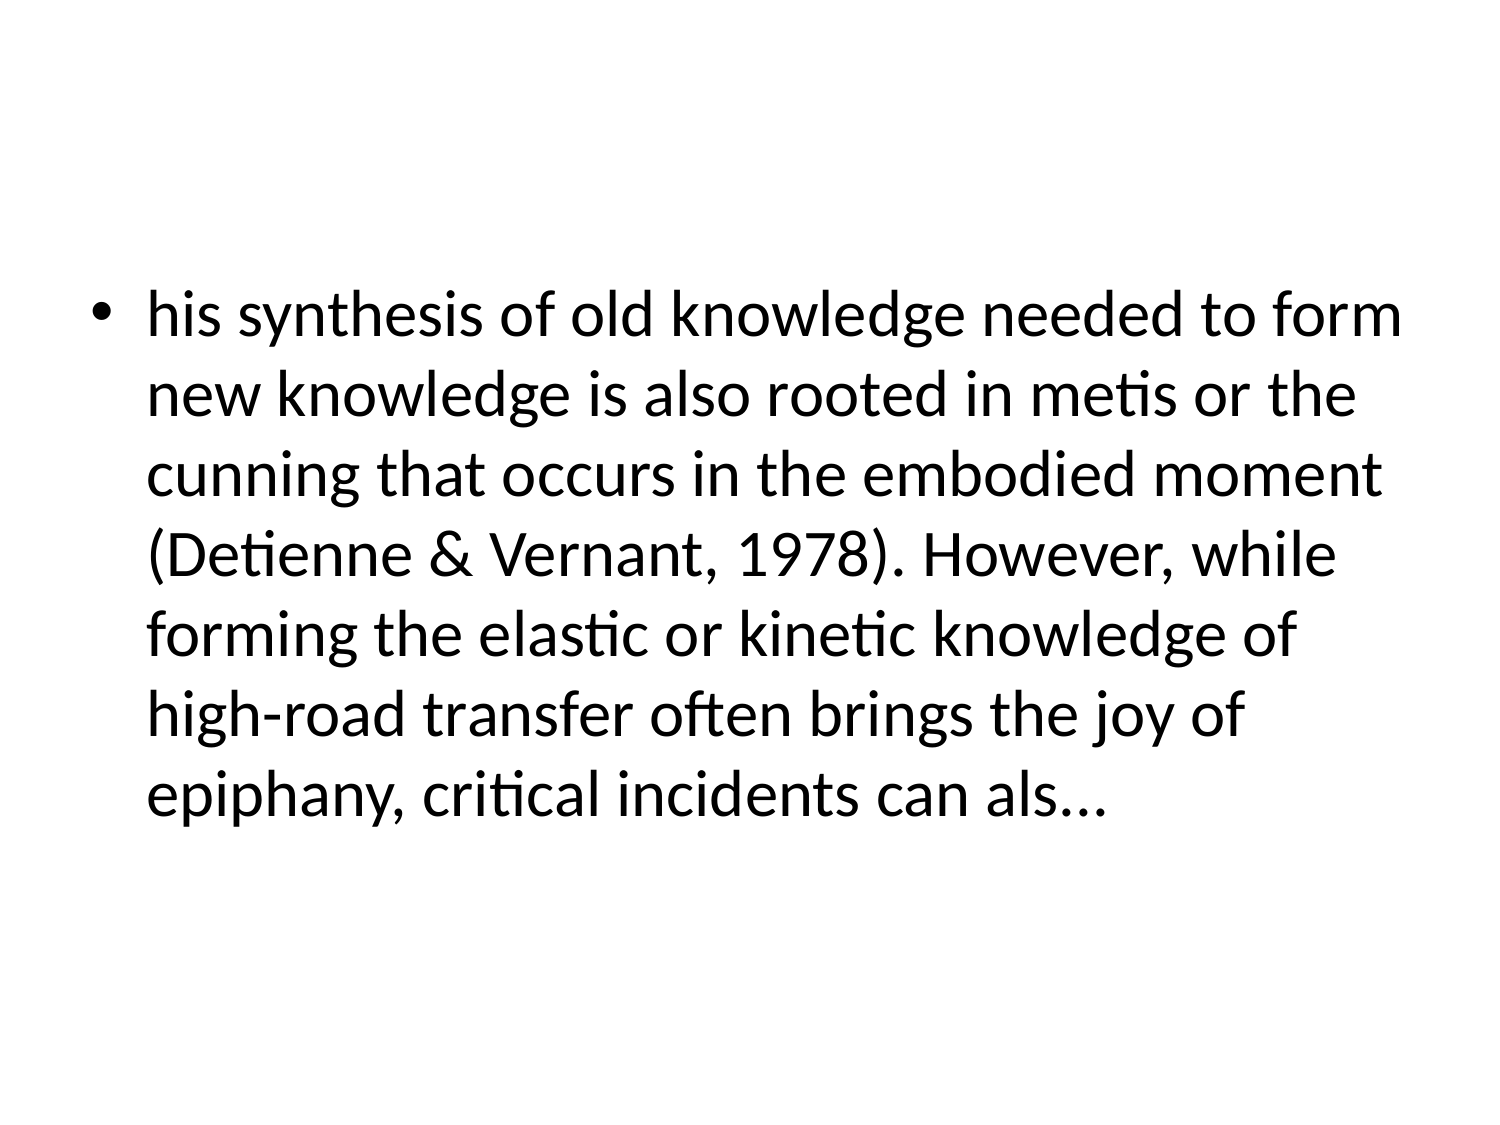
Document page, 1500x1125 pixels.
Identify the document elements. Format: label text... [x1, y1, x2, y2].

list his synthesis of old knowledge needed to form new knowledge is also rooted in metis or the cunning that occurs in the embodied moment (Detienne & Vernant, 1978). However, while forming the elastic or kinetic knowledge of high-road transfer often brings the joy of epiphany, critical incidents can als... [75, 262, 1425, 1005]
